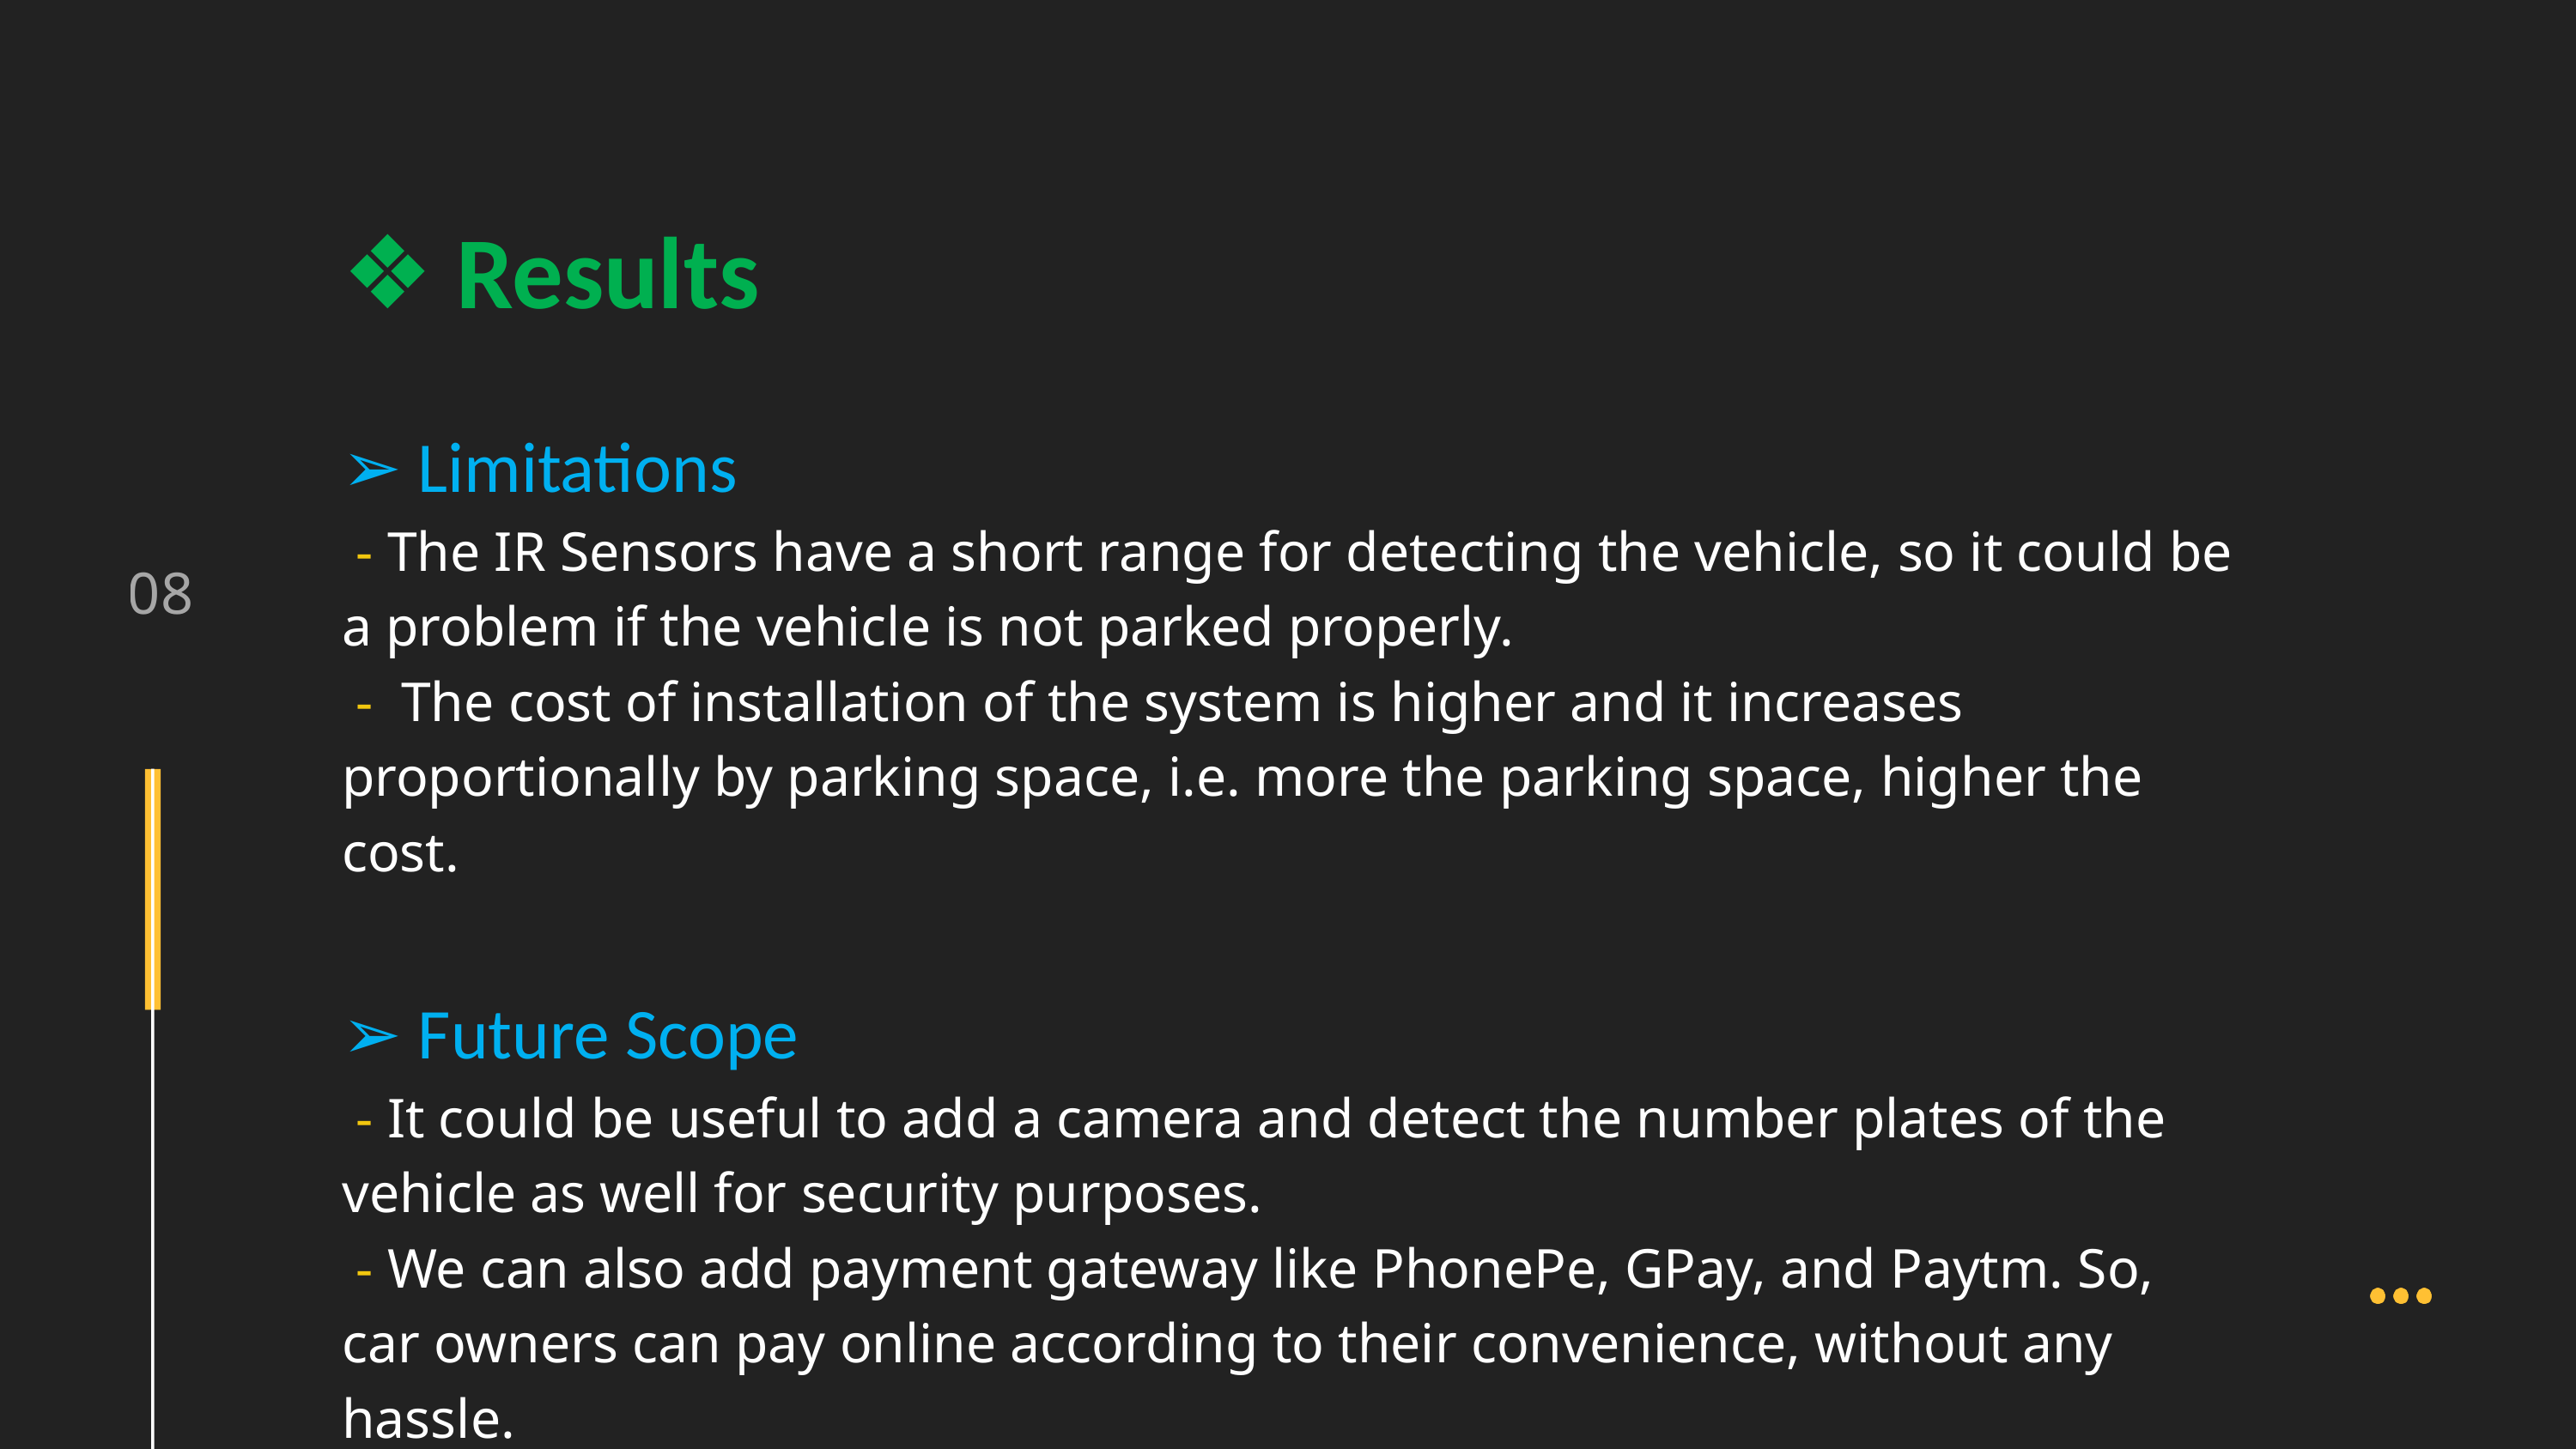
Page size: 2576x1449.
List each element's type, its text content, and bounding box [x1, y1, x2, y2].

picture [2369, 1288, 2432, 1304]
text_box ❖ Results [342, 216, 1473, 329]
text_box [144, 768, 161, 1449]
text_box ➢ Limitations - The IR Sensors have a short range for detecting the vehicle, so it could be a problem if the vehicle is not parked properly. - The cost of installation of the system is higher and it increases proportionally by parking space, i.e. more the parking space, higher the cost. ➢ Future Scope - It could be useful to add a camera and detect the number plates of the vehicle as well for security purposes. - We can also add payment gateway like PhonePe, GPay, and Paytm. So, car owners can pay online according to their convenience, without any hassle. [342, 406, 2265, 1449]
text_box 08 [93, 567, 228, 626]
